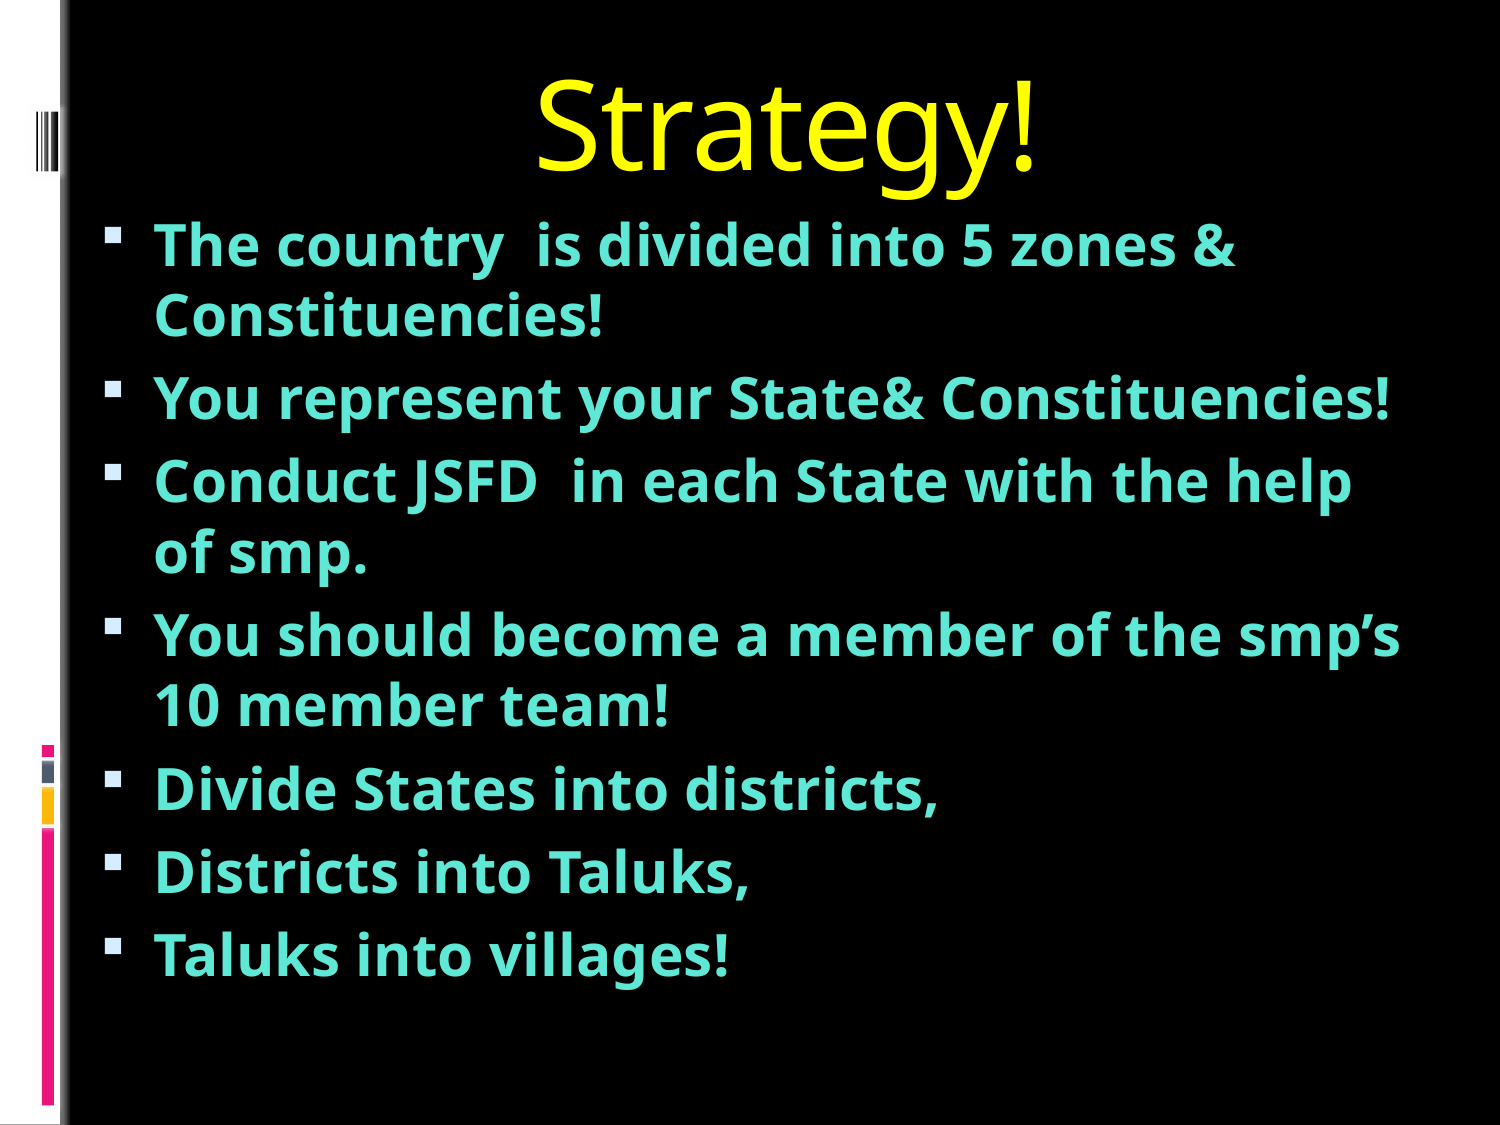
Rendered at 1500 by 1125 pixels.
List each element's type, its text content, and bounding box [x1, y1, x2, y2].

list The country is divided into 5 zones & Constituencies! You represent your State& Constituencies! Conduct JSFD in each State with the help of smp. You should become a member of the smp’s 10 member team! Divide States into districts, Districts into Taluks, Taluks into villages! [75, 200, 1425, 1043]
title Strategy! [75, 37, 1500, 188]
